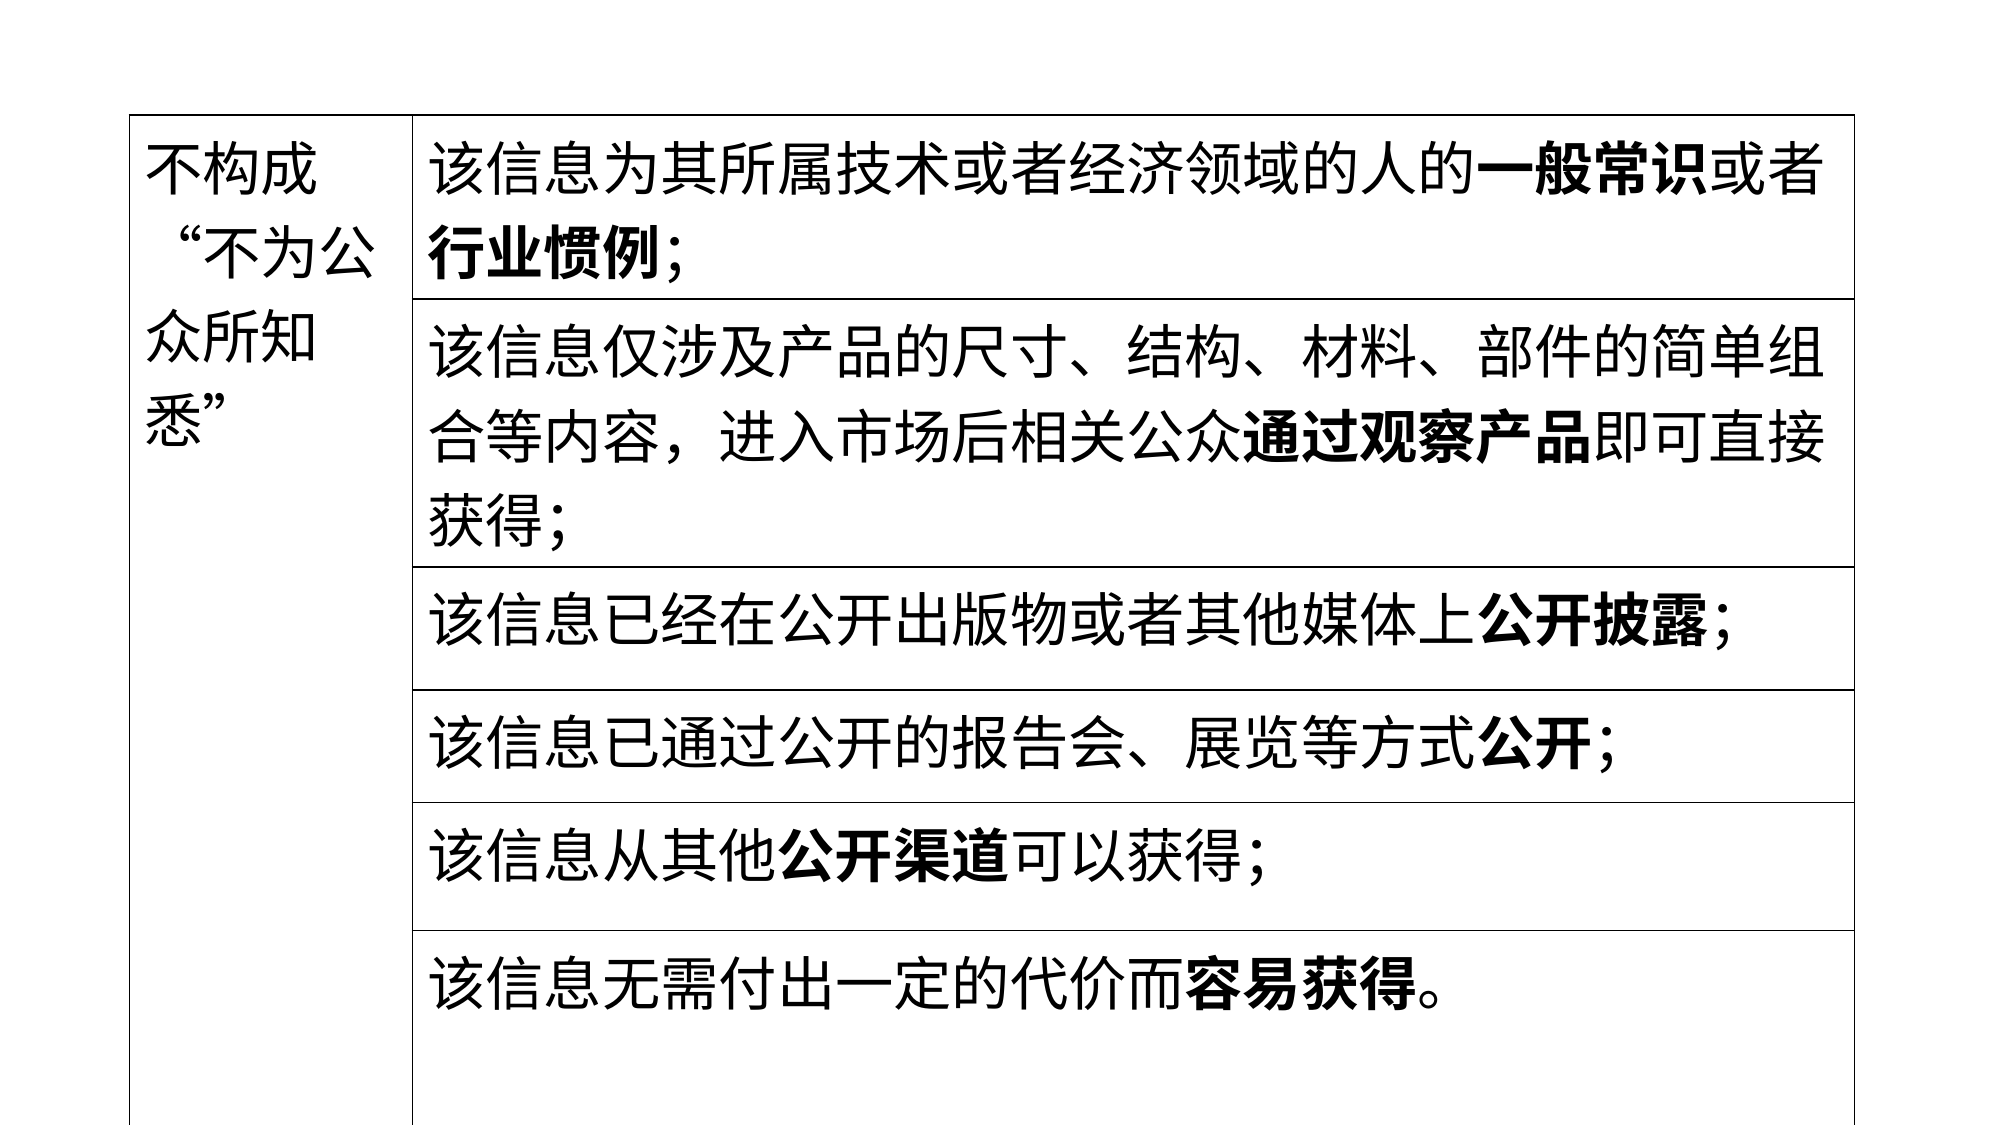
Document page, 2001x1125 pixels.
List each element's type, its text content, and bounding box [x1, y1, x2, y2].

table_cell 该信息已通过公开的报告会、展览等方式公开； [413, 691, 1854, 802]
table_header 该信息为其所属技术或者经济领域的人的一般常识或者行业惯例； [413, 116, 1854, 298]
table_cell 该信息从其他公开渠道可以获得； [413, 803, 1854, 930]
table_cell 该信息已经在公开出版物或者其他媒体上公开披露； [413, 568, 1854, 689]
table_cell 该信息无需付出一定的代价而容易获得。 [413, 931, 1854, 1125]
table_cell 该信息仅涉及产品的尺寸、结构、材料、部件的简单组合等内容，进入市场后相关公众通过观察产品即可直接获得； [413, 300, 1854, 566]
table_header 不构成“不为公众所知悉” [130, 116, 412, 1125]
